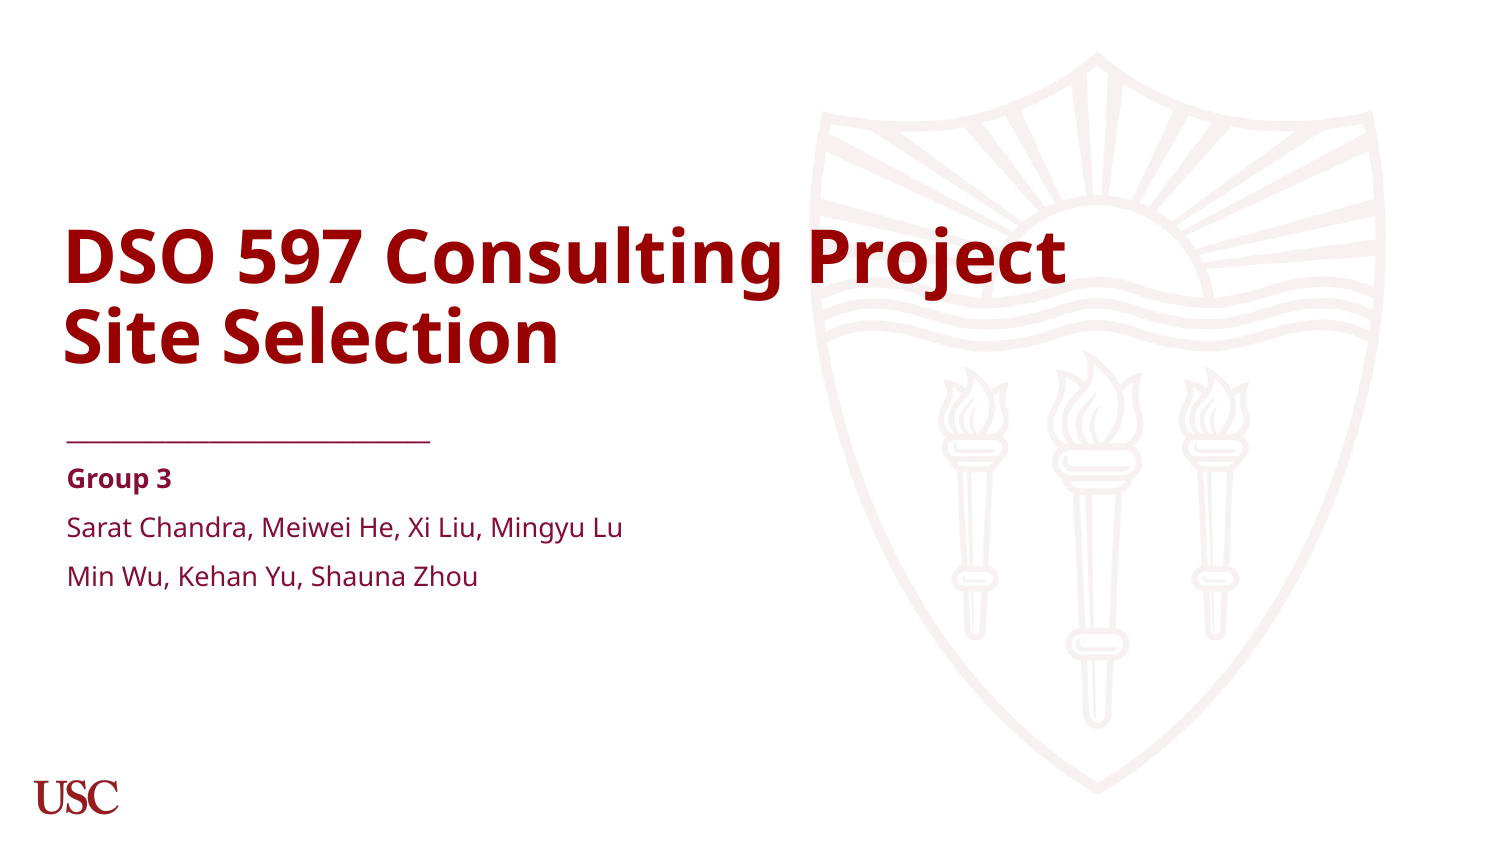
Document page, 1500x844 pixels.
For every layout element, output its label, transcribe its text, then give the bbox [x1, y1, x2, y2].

title DSO 597 Consulting Project Site Selection [51, 175, 1449, 386]
picture [15, 759, 137, 836]
subtitle _________________________________ Group 3 Sarat Chandra, Meiwei He, Xi Liu, Mingyu Lu Min Wu, Kehan Yu, Shauna Zhou [55, 407, 1152, 662]
